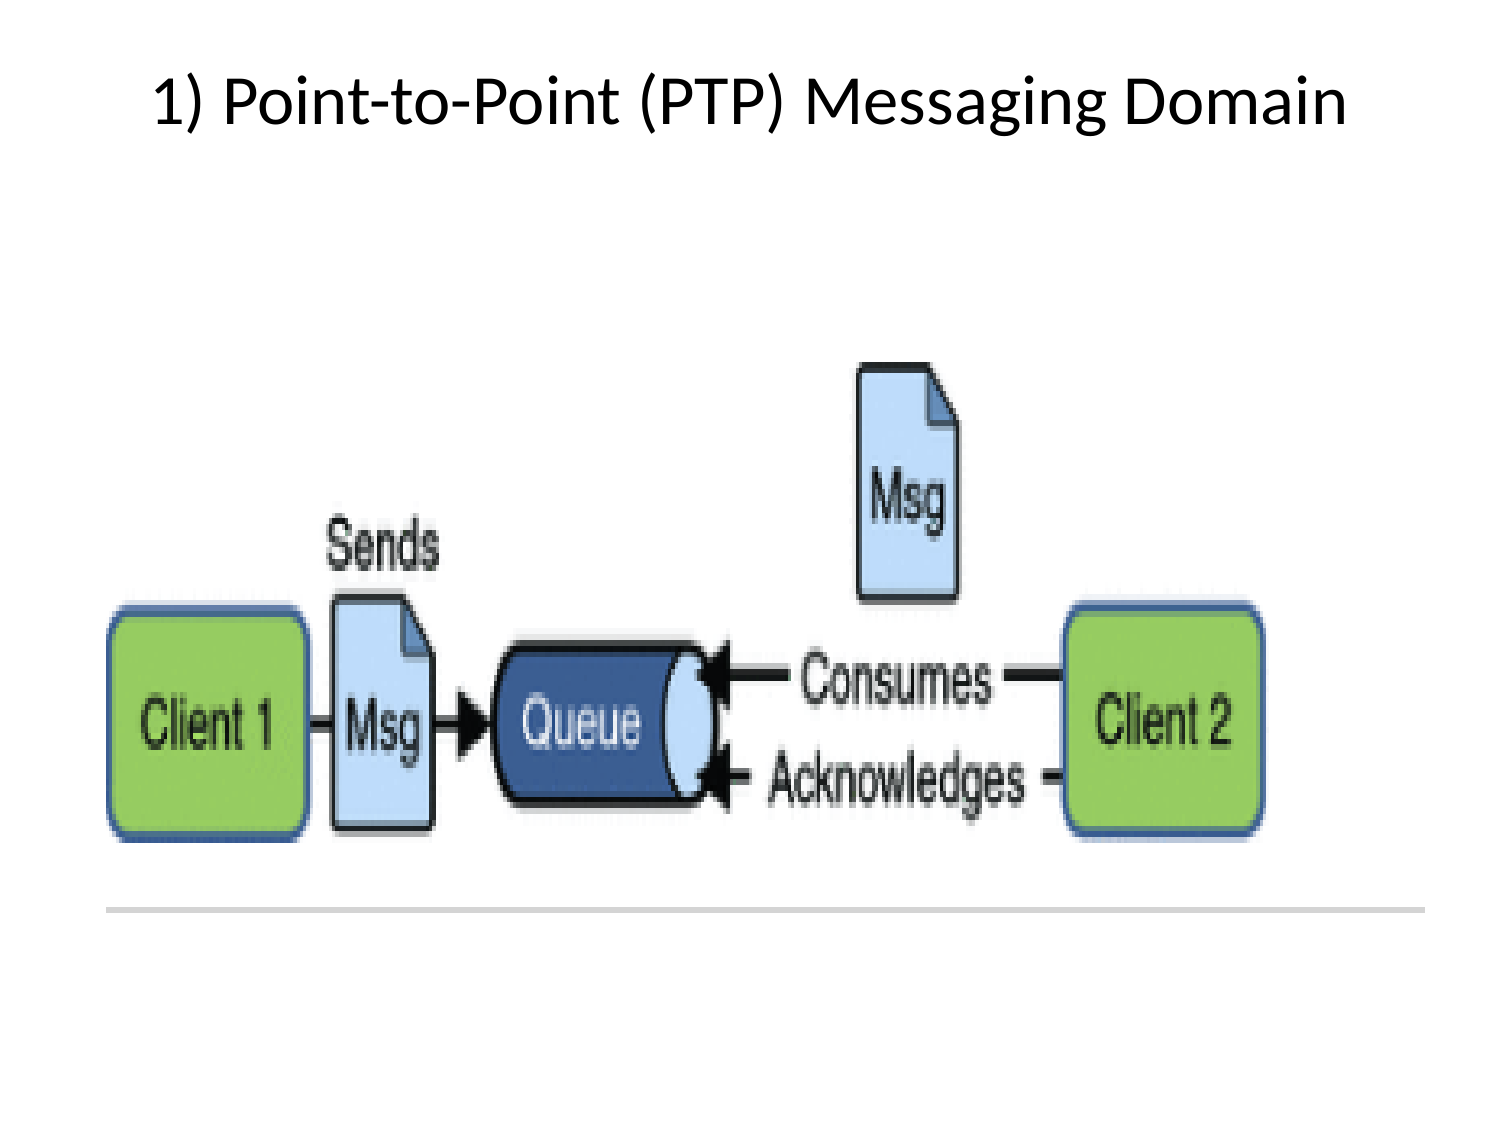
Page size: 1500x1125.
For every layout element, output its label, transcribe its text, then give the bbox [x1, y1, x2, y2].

title 1) Point-to-Point (PTP) Messaging Domain [75, 45, 1425, 233]
picture [87, 287, 1426, 913]
